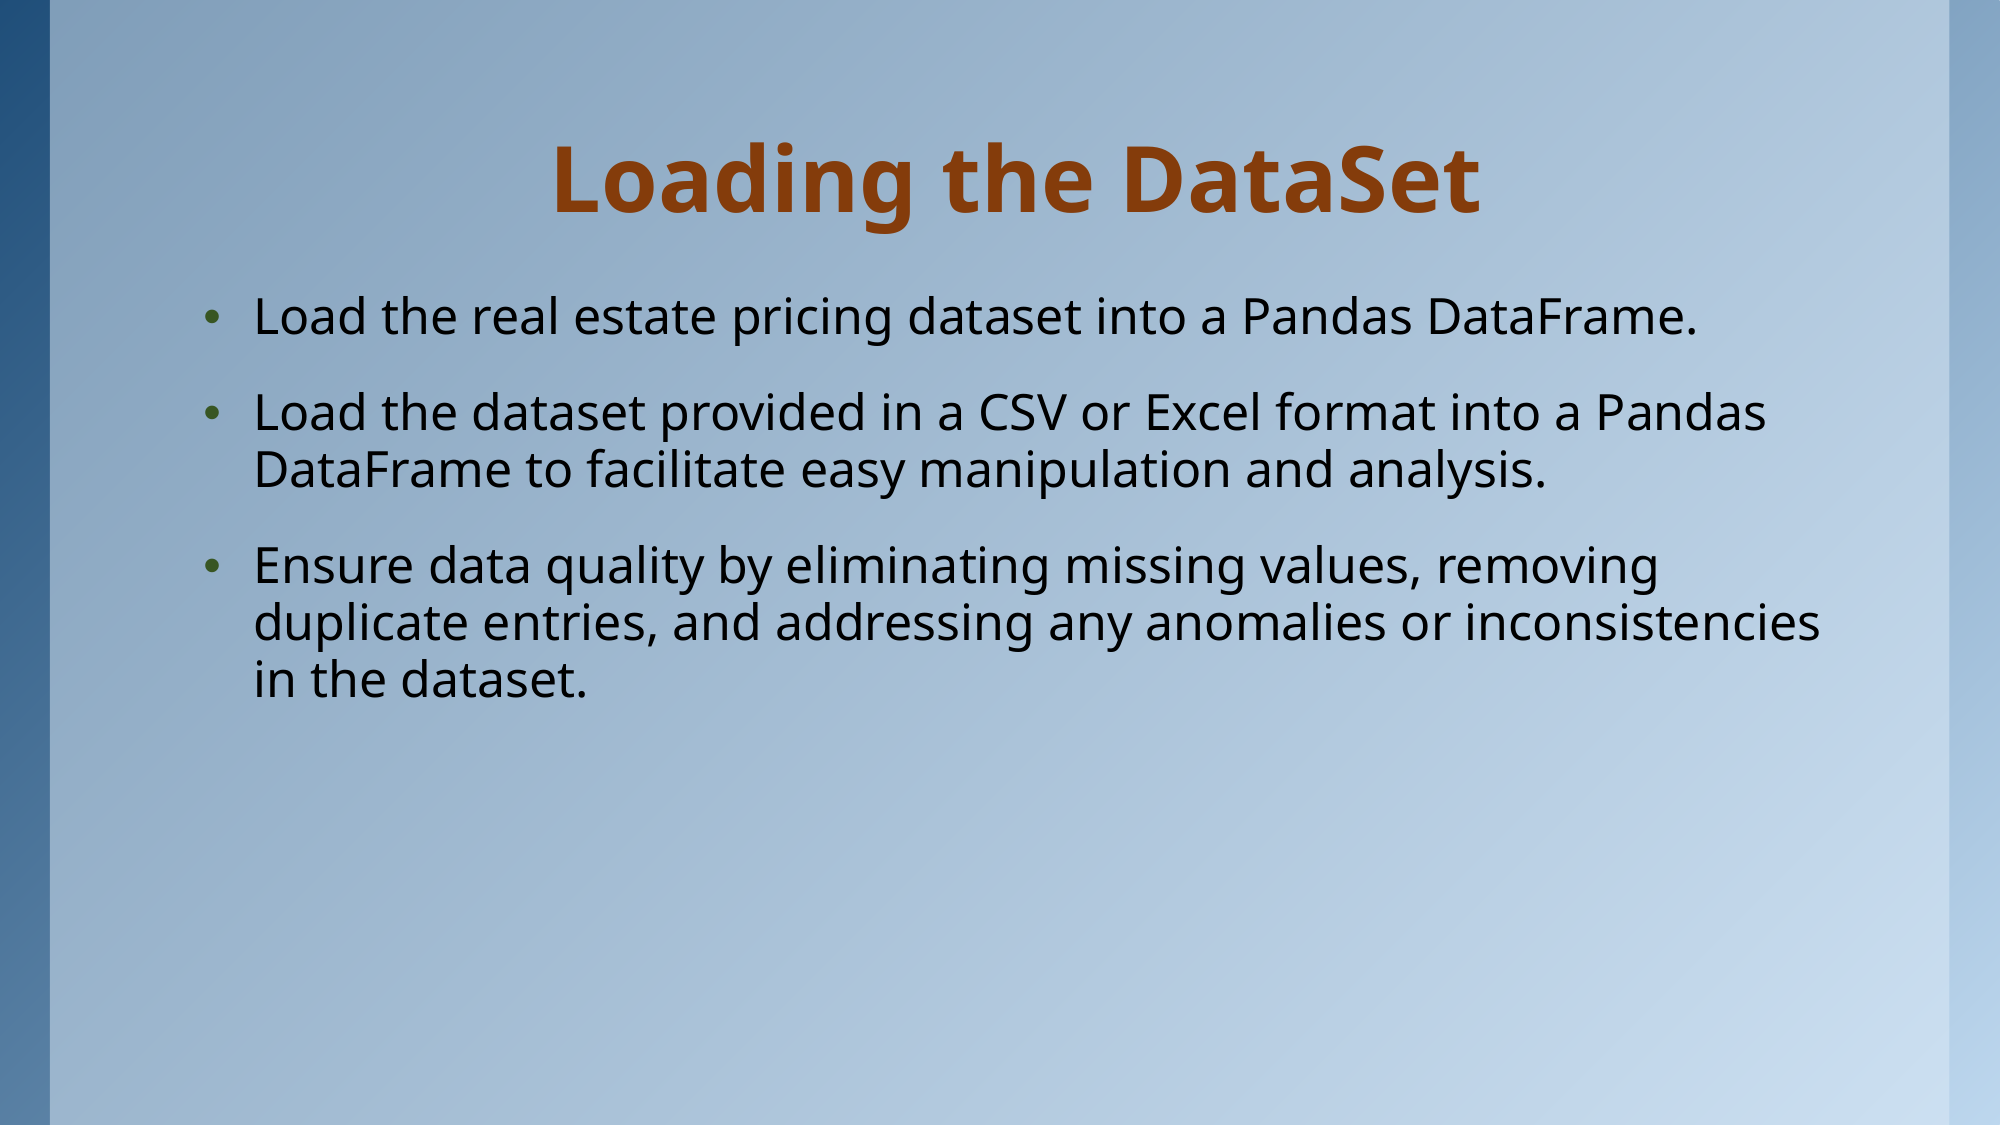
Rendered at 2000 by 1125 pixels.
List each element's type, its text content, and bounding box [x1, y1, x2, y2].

title Loading the DataSet [183, 12, 1850, 242]
list Load the real estate pricing dataset into a Pandas DataFrame. Load the dataset provided in a CSV or Excel format into a Pandas DataFrame to facilitate easy manipulation and analysis. Ensure data quality by eliminating missing values, removing duplicate entries, and addressing any anomalies or inconsistencies in the dataset. [183, 279, 1850, 1013]
